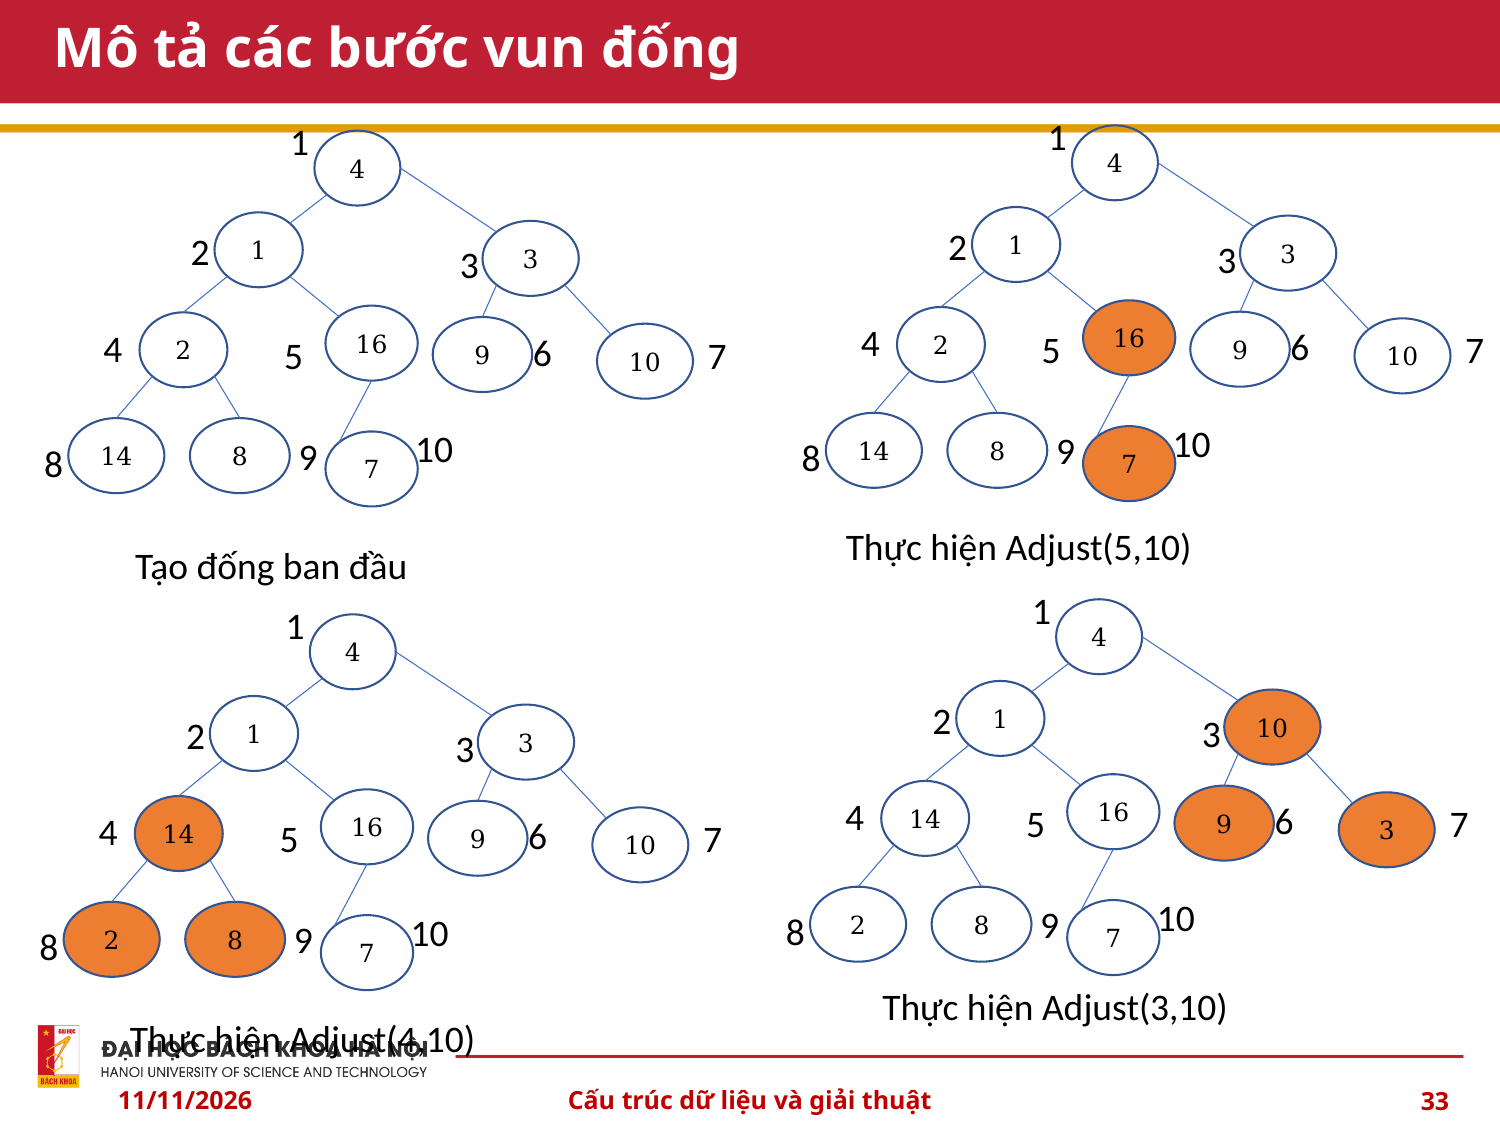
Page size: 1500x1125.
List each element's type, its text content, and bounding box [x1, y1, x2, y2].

text_box Thực hiện Adjust(5,10) [831, 515, 1492, 575]
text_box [786, 105, 1486, 502]
text_box Thực hiện Adjust(4,10) [115, 1007, 542, 1068]
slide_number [103, 1076, 441, 1125]
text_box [29, 110, 729, 507]
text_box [24, 594, 724, 991]
text_box Thực hiện Adjust(3,10) [867, 976, 1294, 1035]
picture [0, 0, 1500, 1125]
footer Cấu trúc dữ liệu và giải thuật [496, 1076, 1004, 1125]
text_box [771, 579, 1471, 976]
slide_number 33 [1126, 1078, 1464, 1125]
text_box Tạo đống ban đầu [120, 534, 626, 594]
title Mô tả các bước vun đống [38, 12, 1462, 87]
